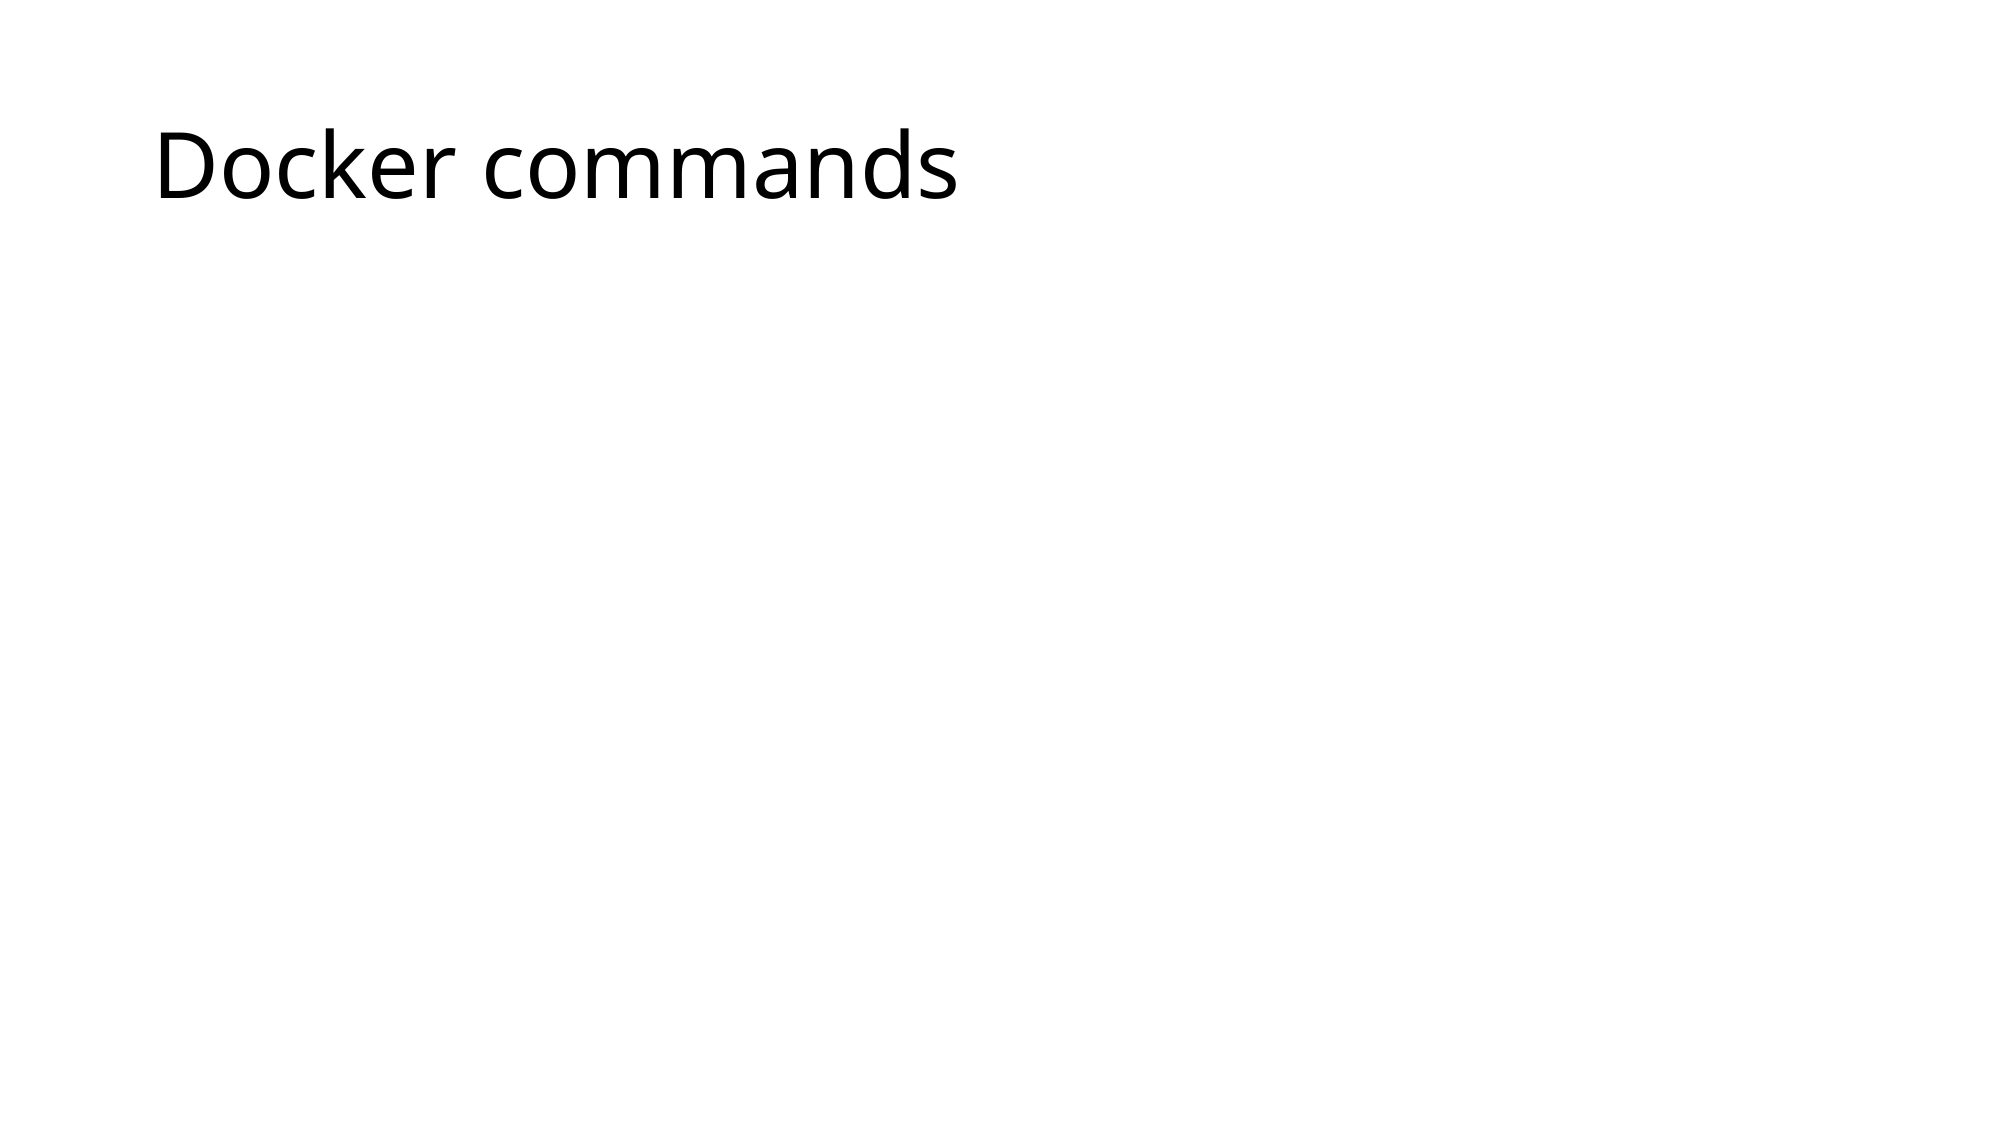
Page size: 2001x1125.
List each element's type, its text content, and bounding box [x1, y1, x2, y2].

title Docker commands [137, 59, 1863, 278]
